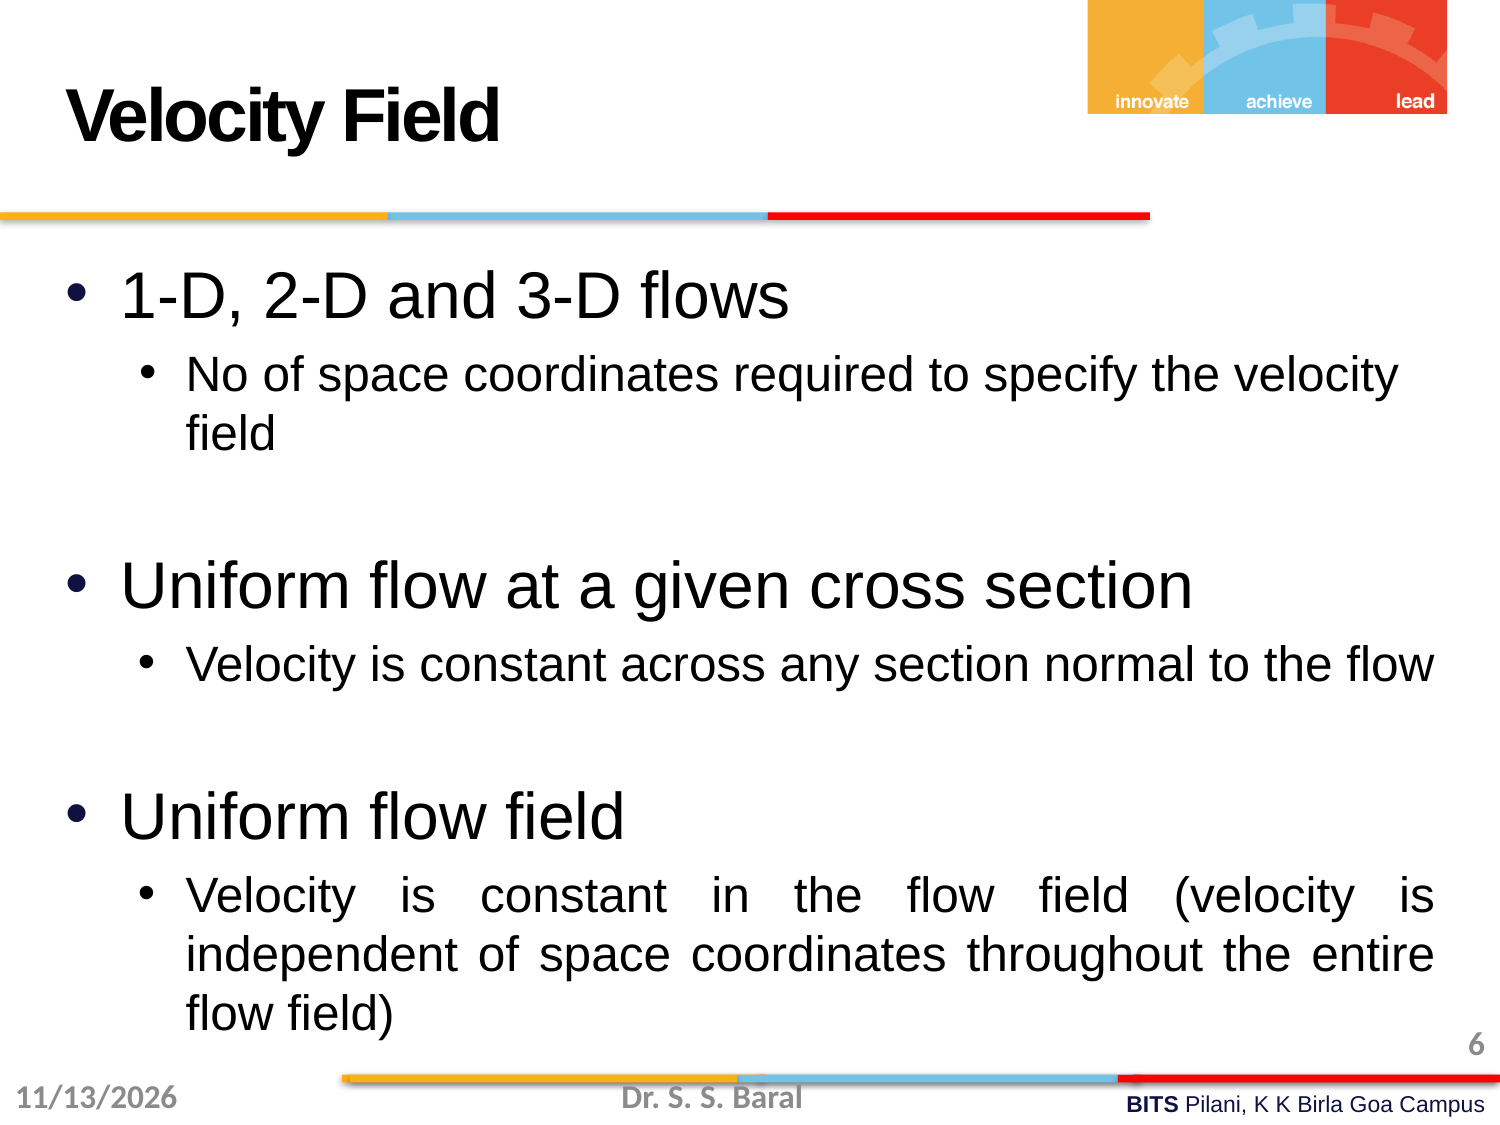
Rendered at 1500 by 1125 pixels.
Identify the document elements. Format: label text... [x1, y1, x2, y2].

list Velocity Field [50, 24, 1088, 213]
footer Dr. S. S. Baral [474, 1065, 950, 1125]
list 1-D, 2-D and 3-D flows No of space coordinates required to specify the velocity field Uniform flow at a given cross section Velocity is constant across any section normal to the flow Uniform flow field Velocity is constant in the flow field (velocity is independent of space coordinates throughout the entire flow field) [50, 245, 1450, 1063]
picture [1087, 0, 1448, 114]
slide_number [0, 1065, 350, 1125]
slide_number 6 [1412, 1012, 1500, 1073]
